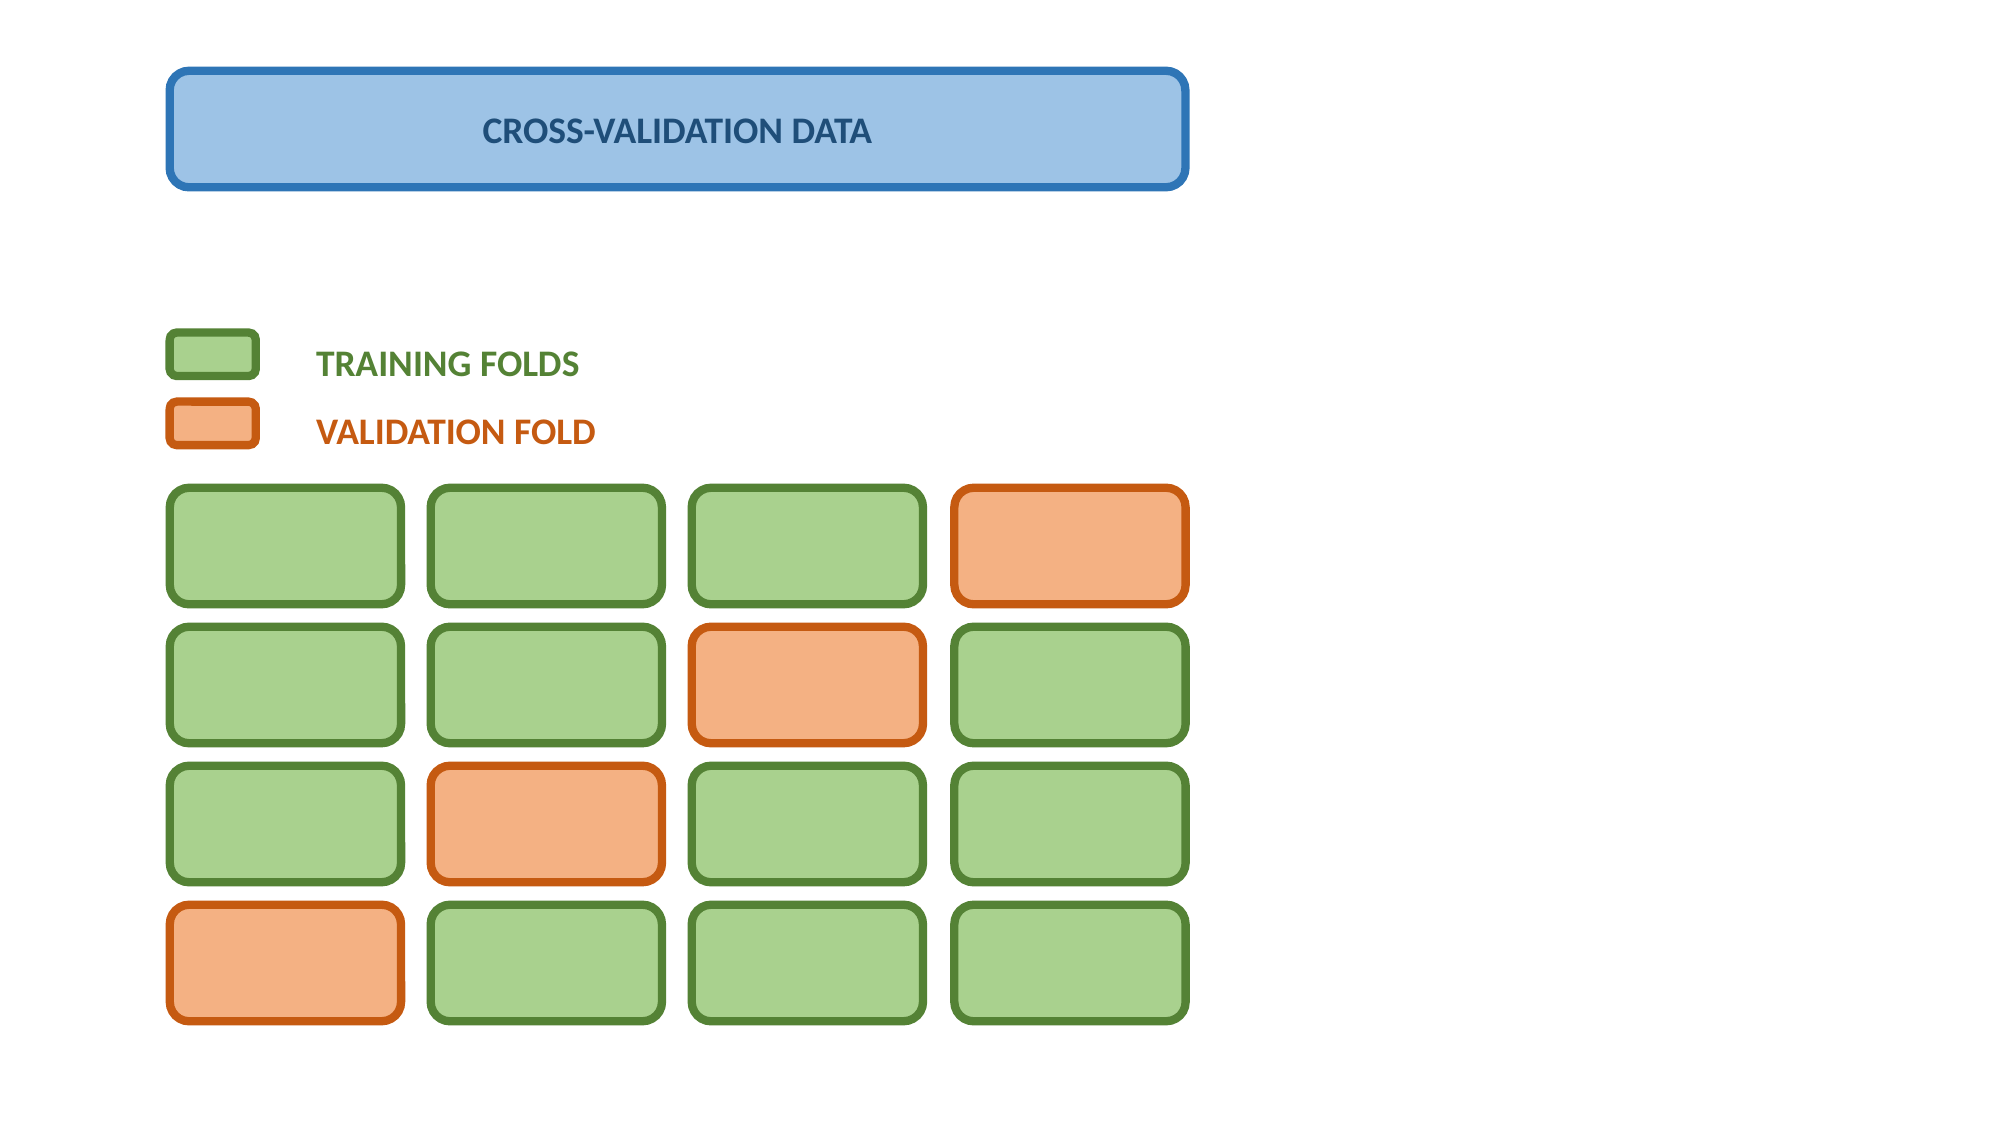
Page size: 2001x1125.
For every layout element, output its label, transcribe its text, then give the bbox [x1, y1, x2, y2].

text_box CROSS-VALIDATION DATA [168, 69, 1187, 189]
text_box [169, 331, 1186, 1022]
